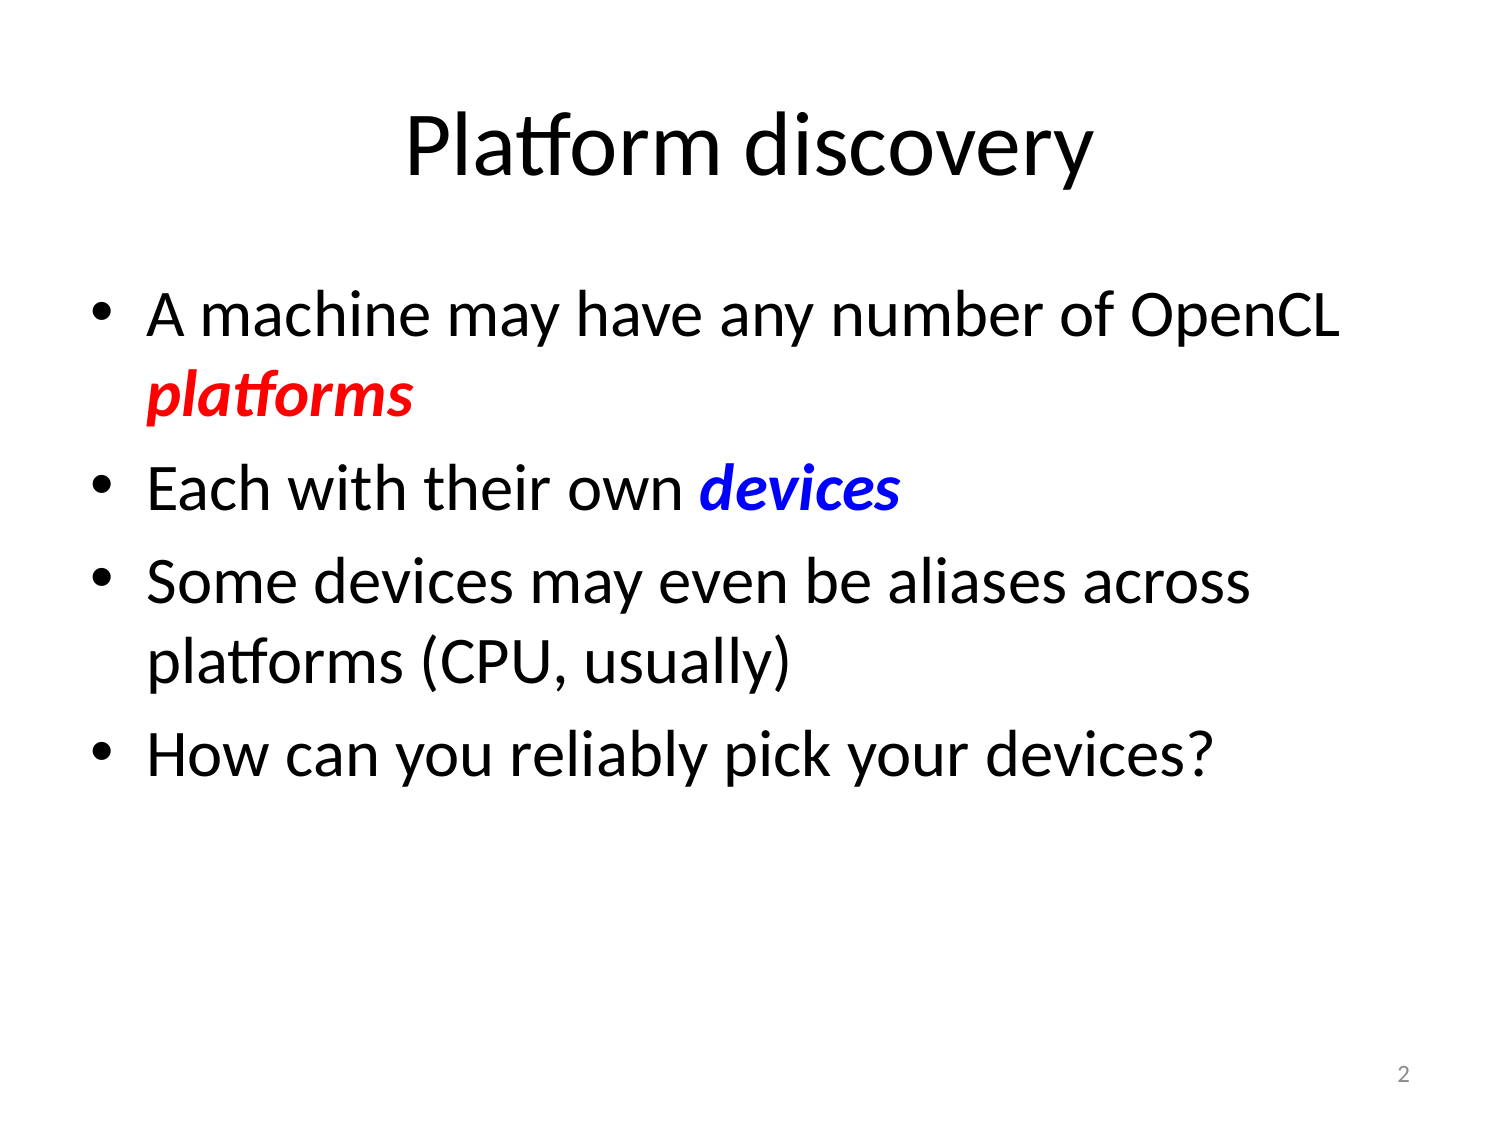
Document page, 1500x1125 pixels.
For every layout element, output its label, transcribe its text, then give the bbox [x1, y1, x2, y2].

title Platform discovery [75, 45, 1425, 233]
list A machine may have any number of OpenCL platforms Each with their own devices Some devices may even be aliases across platforms (CPU, usually) How can you reliably pick your devices? [75, 262, 1425, 1005]
slide_number 2 [1074, 1042, 1425, 1103]
